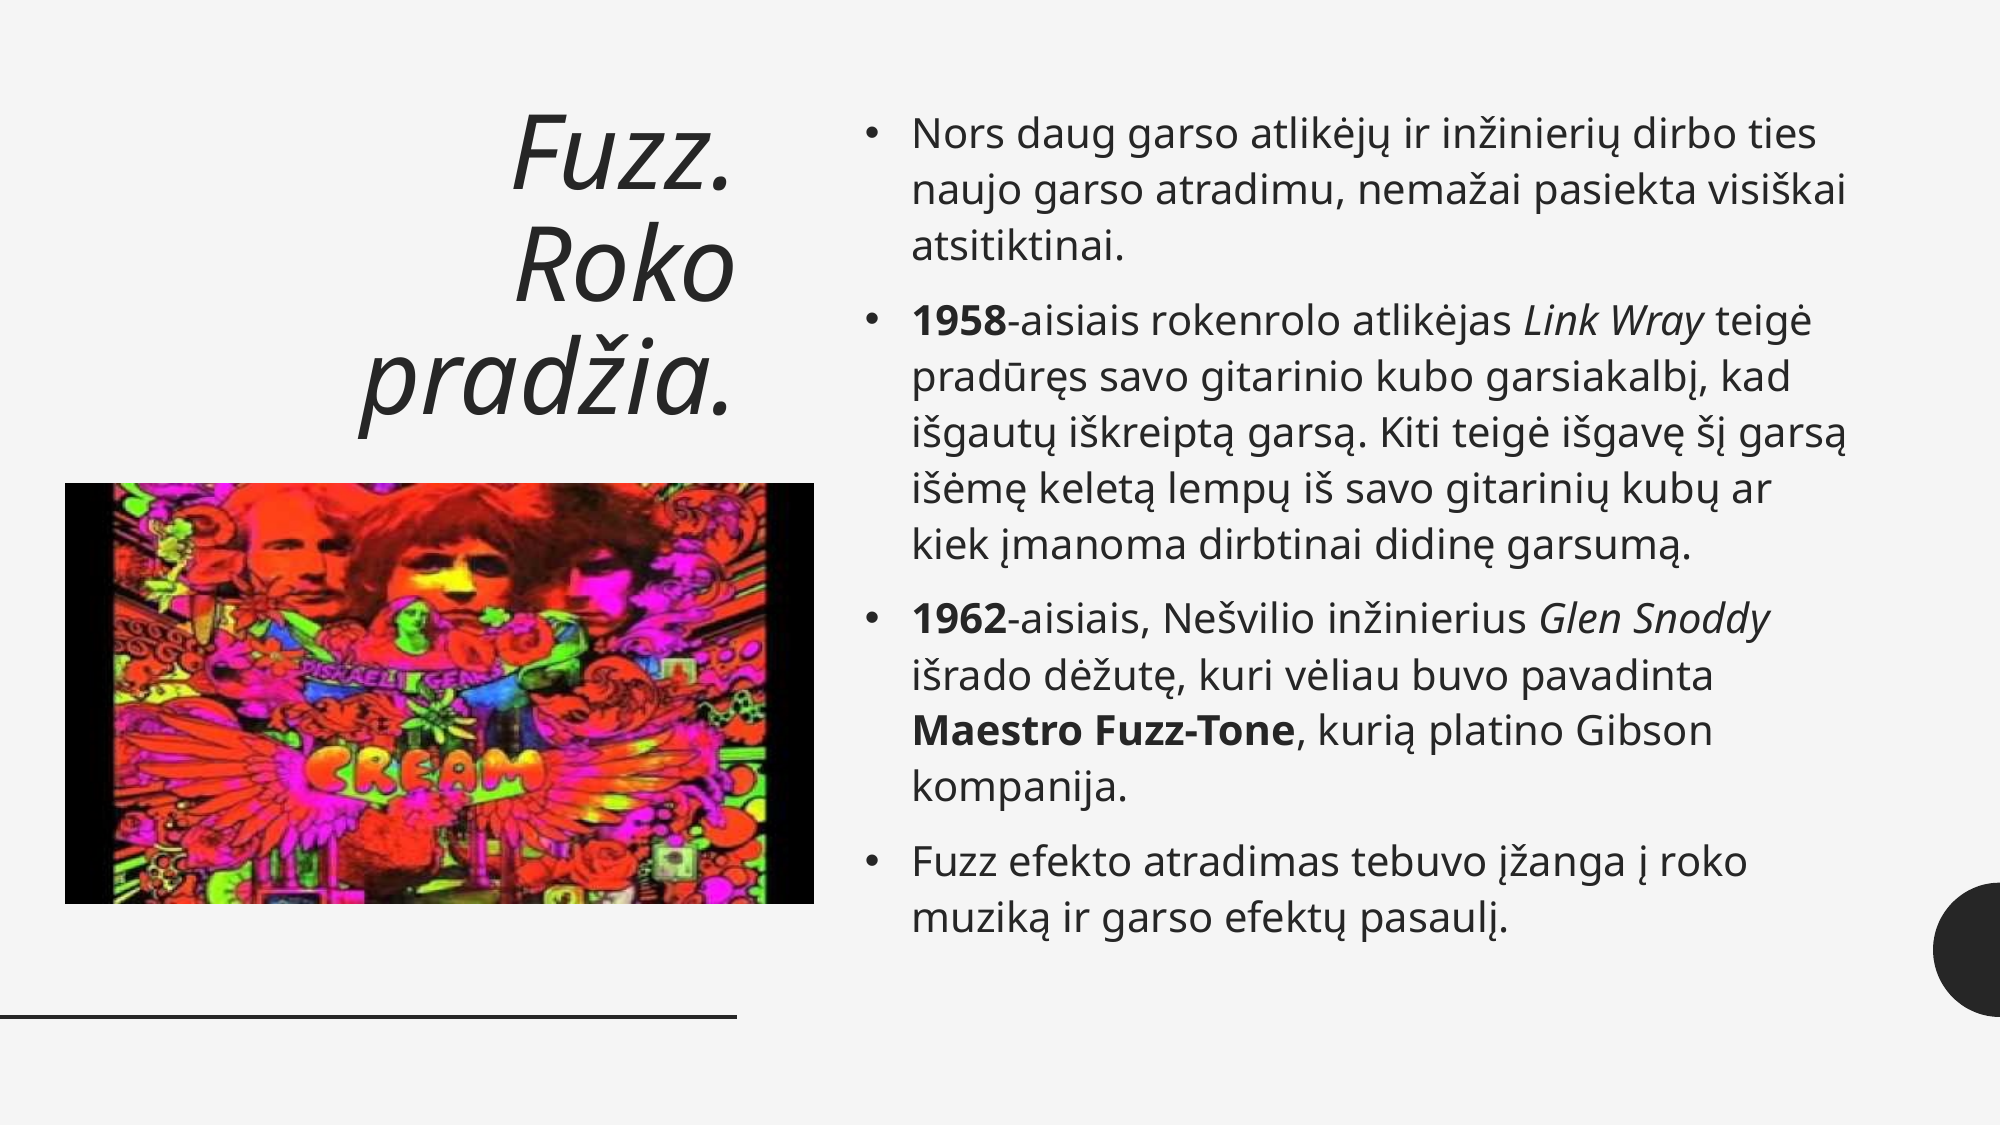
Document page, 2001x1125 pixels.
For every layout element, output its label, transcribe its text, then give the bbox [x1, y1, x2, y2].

list Nors daug garso atlikėjų ir inžinierių dirbo ties naujo garso atradimu, nemažai pasiekta visiškai atsitiktinai. 1958-aisiais rokenrolo atlikėjas Link Wray teigė pradūręs savo gitarinio kubo garsiakalbį, kad išgautų iškreiptą garsą. Kiti teigė išgavę šį garsą išėmę keletą lempų iš savo gitarinių kubų ar kiek įmanoma dirbtinai didinę garsumą. 1962-aisiais, Nešvilio inžinierius Glen Snoddy išrado dėžutę, kuri vėliau buvo pavadinta Maestro Fuzz-Tone, kurią platino Gibson kompanija. Fuzz efekto atradimas tebuvo įžanga į roko muziką ir garso efektų pasaulį. [849, 93, 1875, 1022]
title Fuzz. Roko pradžia. [125, 91, 754, 482]
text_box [64, 482, 815, 905]
